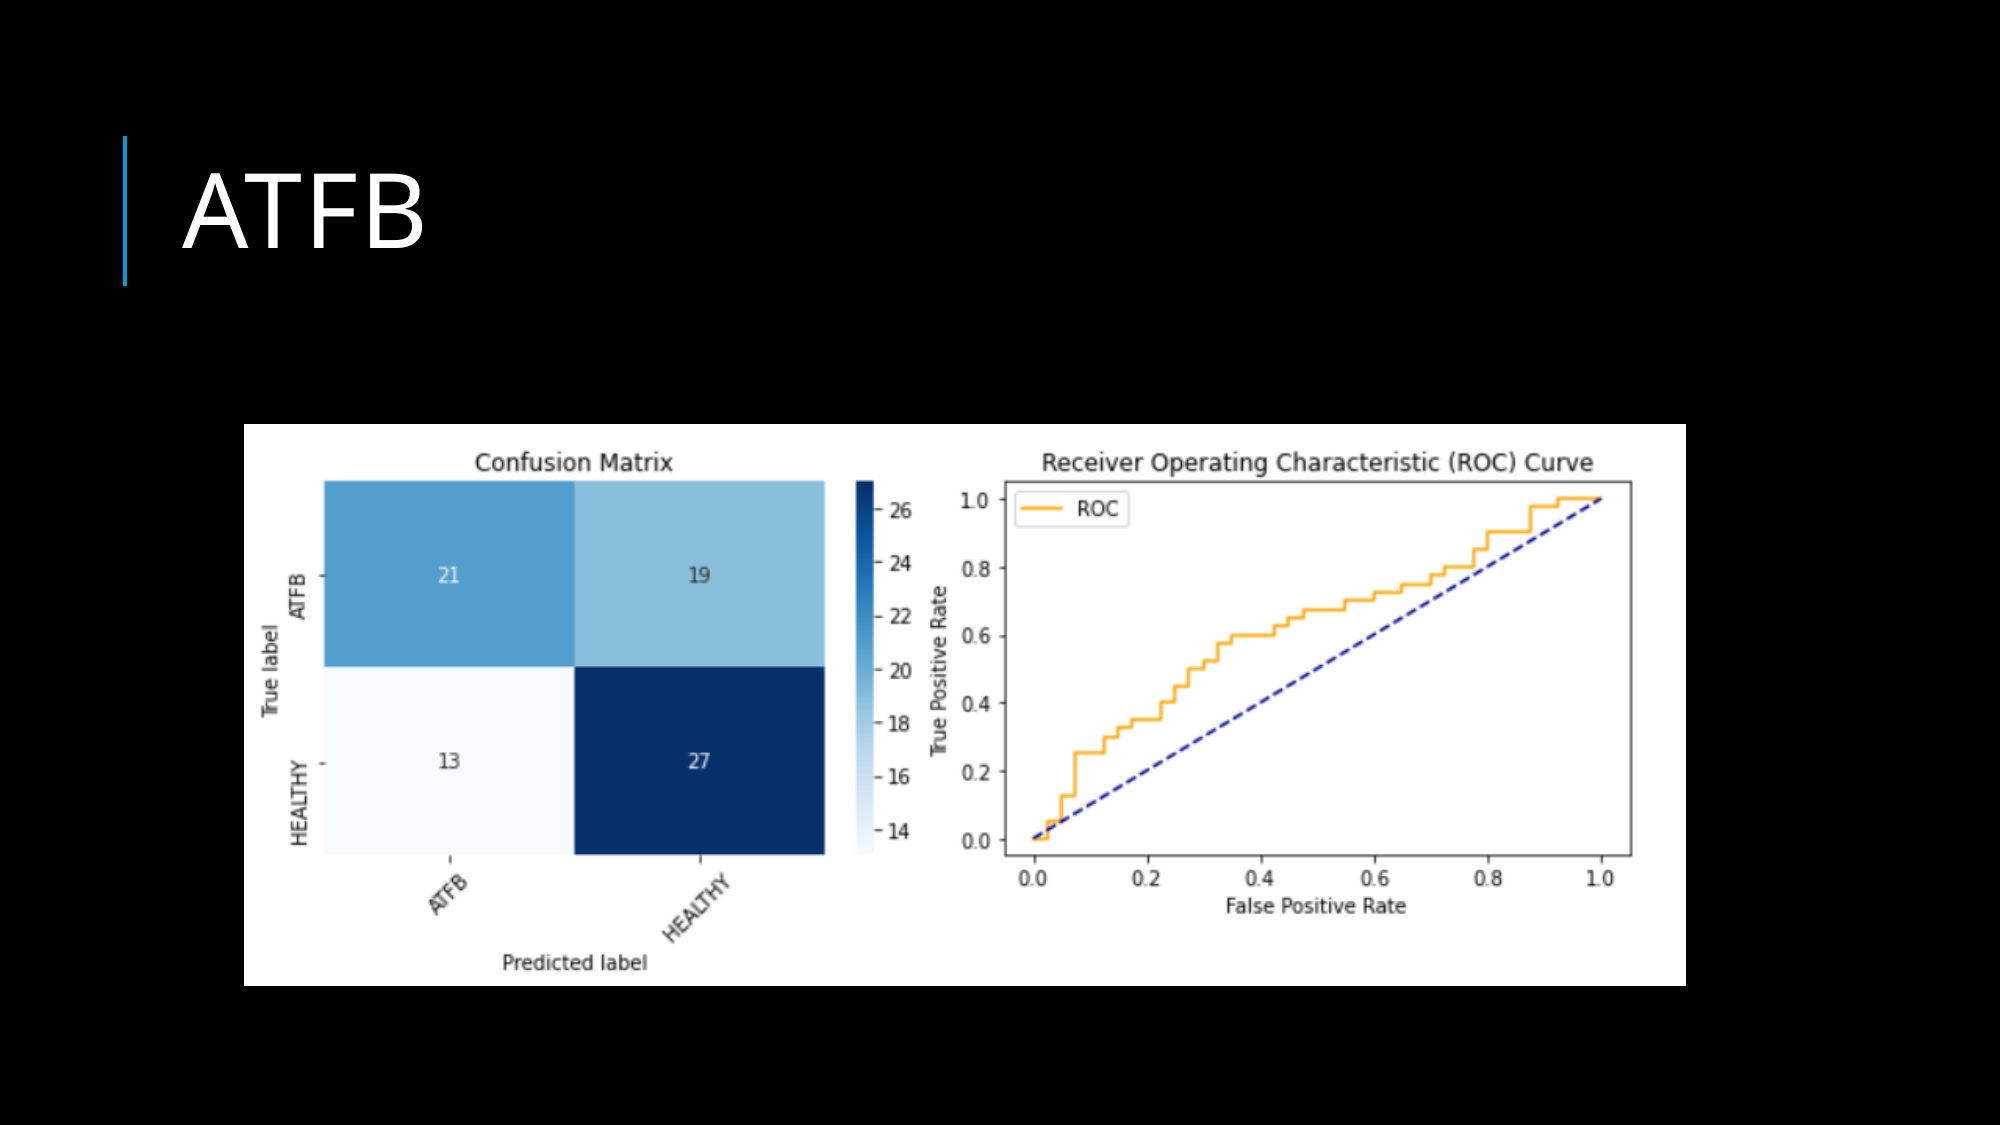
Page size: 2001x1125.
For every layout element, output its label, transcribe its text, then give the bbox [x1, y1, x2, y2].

title ATFB [168, 96, 1763, 342]
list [244, 424, 1686, 986]
